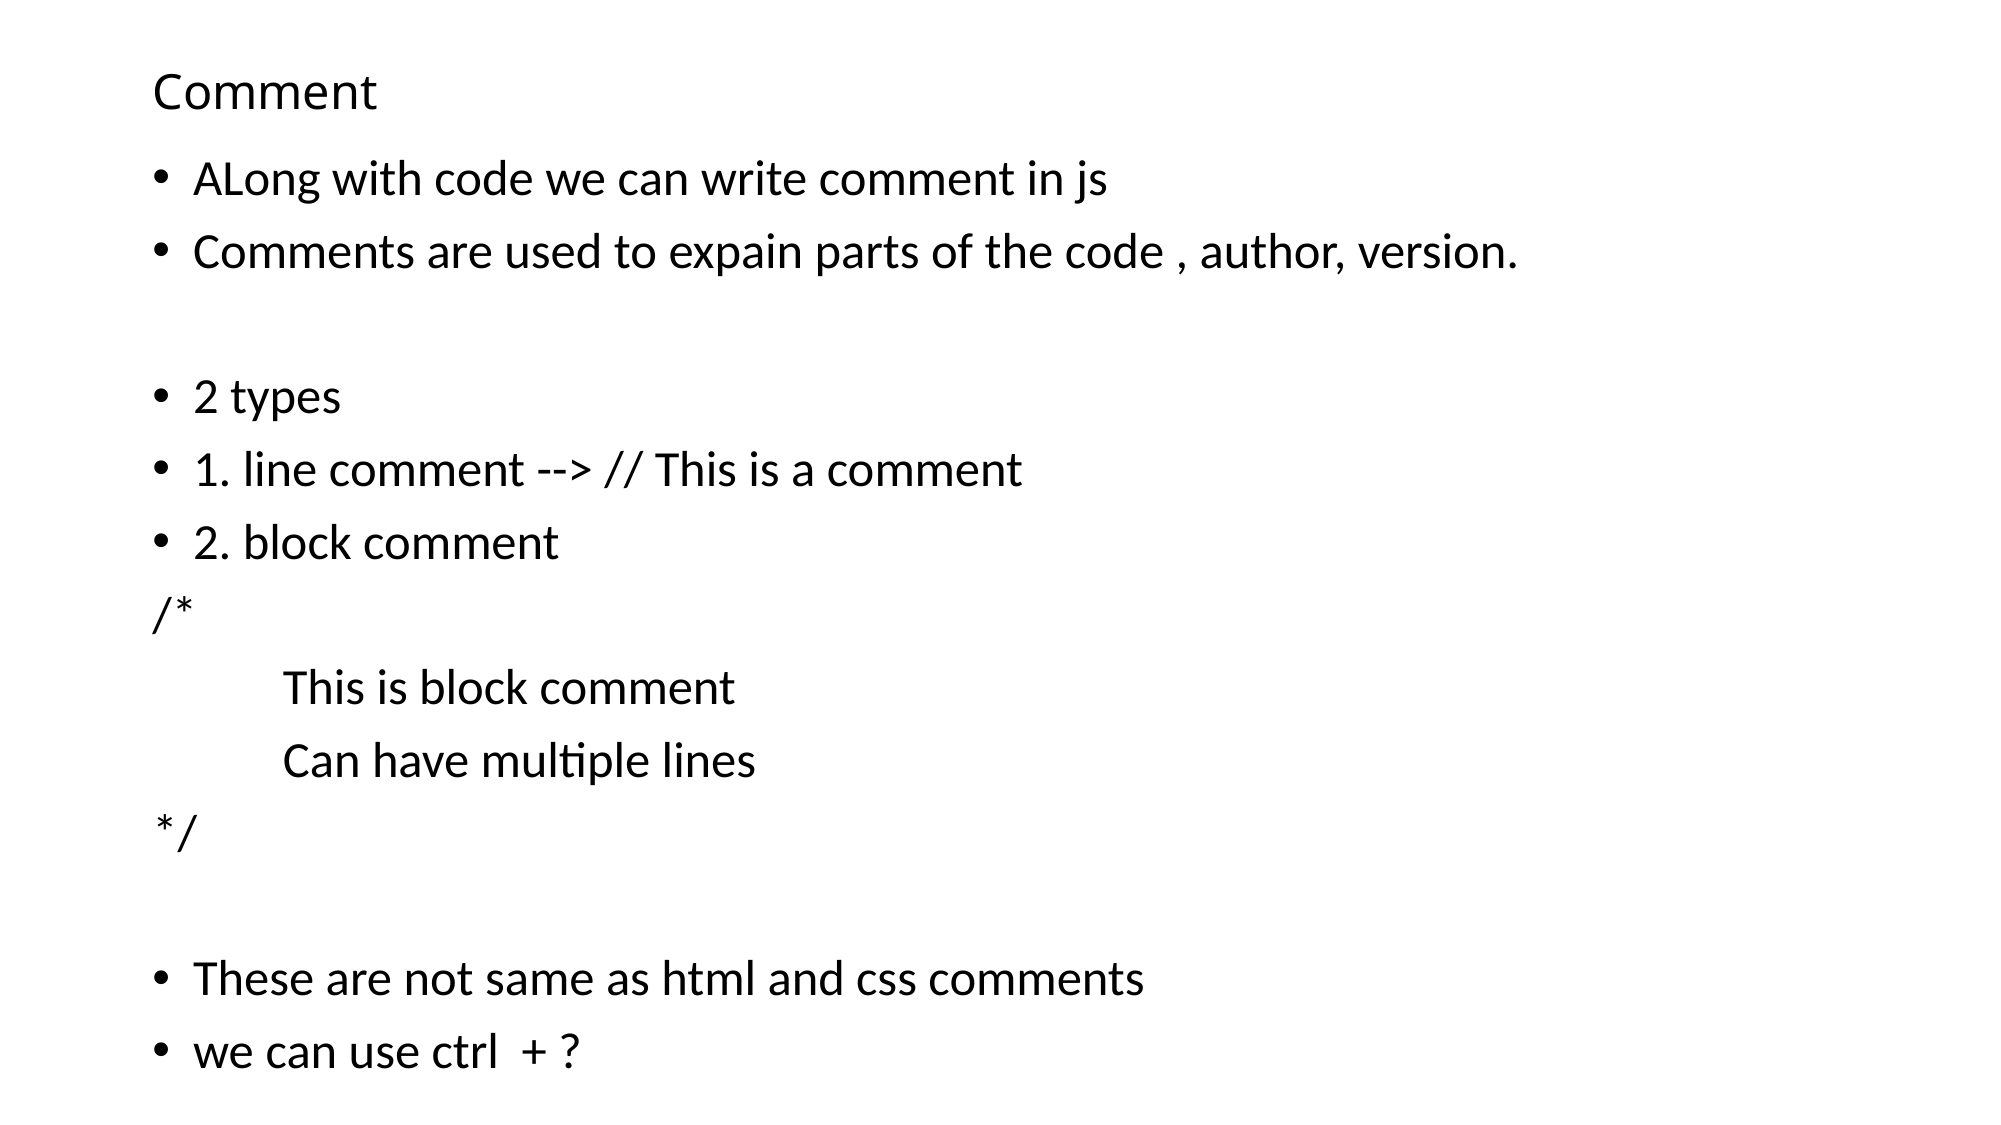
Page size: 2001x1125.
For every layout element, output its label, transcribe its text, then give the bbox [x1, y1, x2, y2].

list ALong with code we can write comment in js Comments are used to expain parts of the code , author, version. 2 types 1. line comment --> // This is a comment 2. block comment /* This is block comment Can have multiple lines */ These are not same as html and css comments we can use ctrl + ? [137, 144, 1863, 1090]
title Comment [137, 59, 1863, 129]
